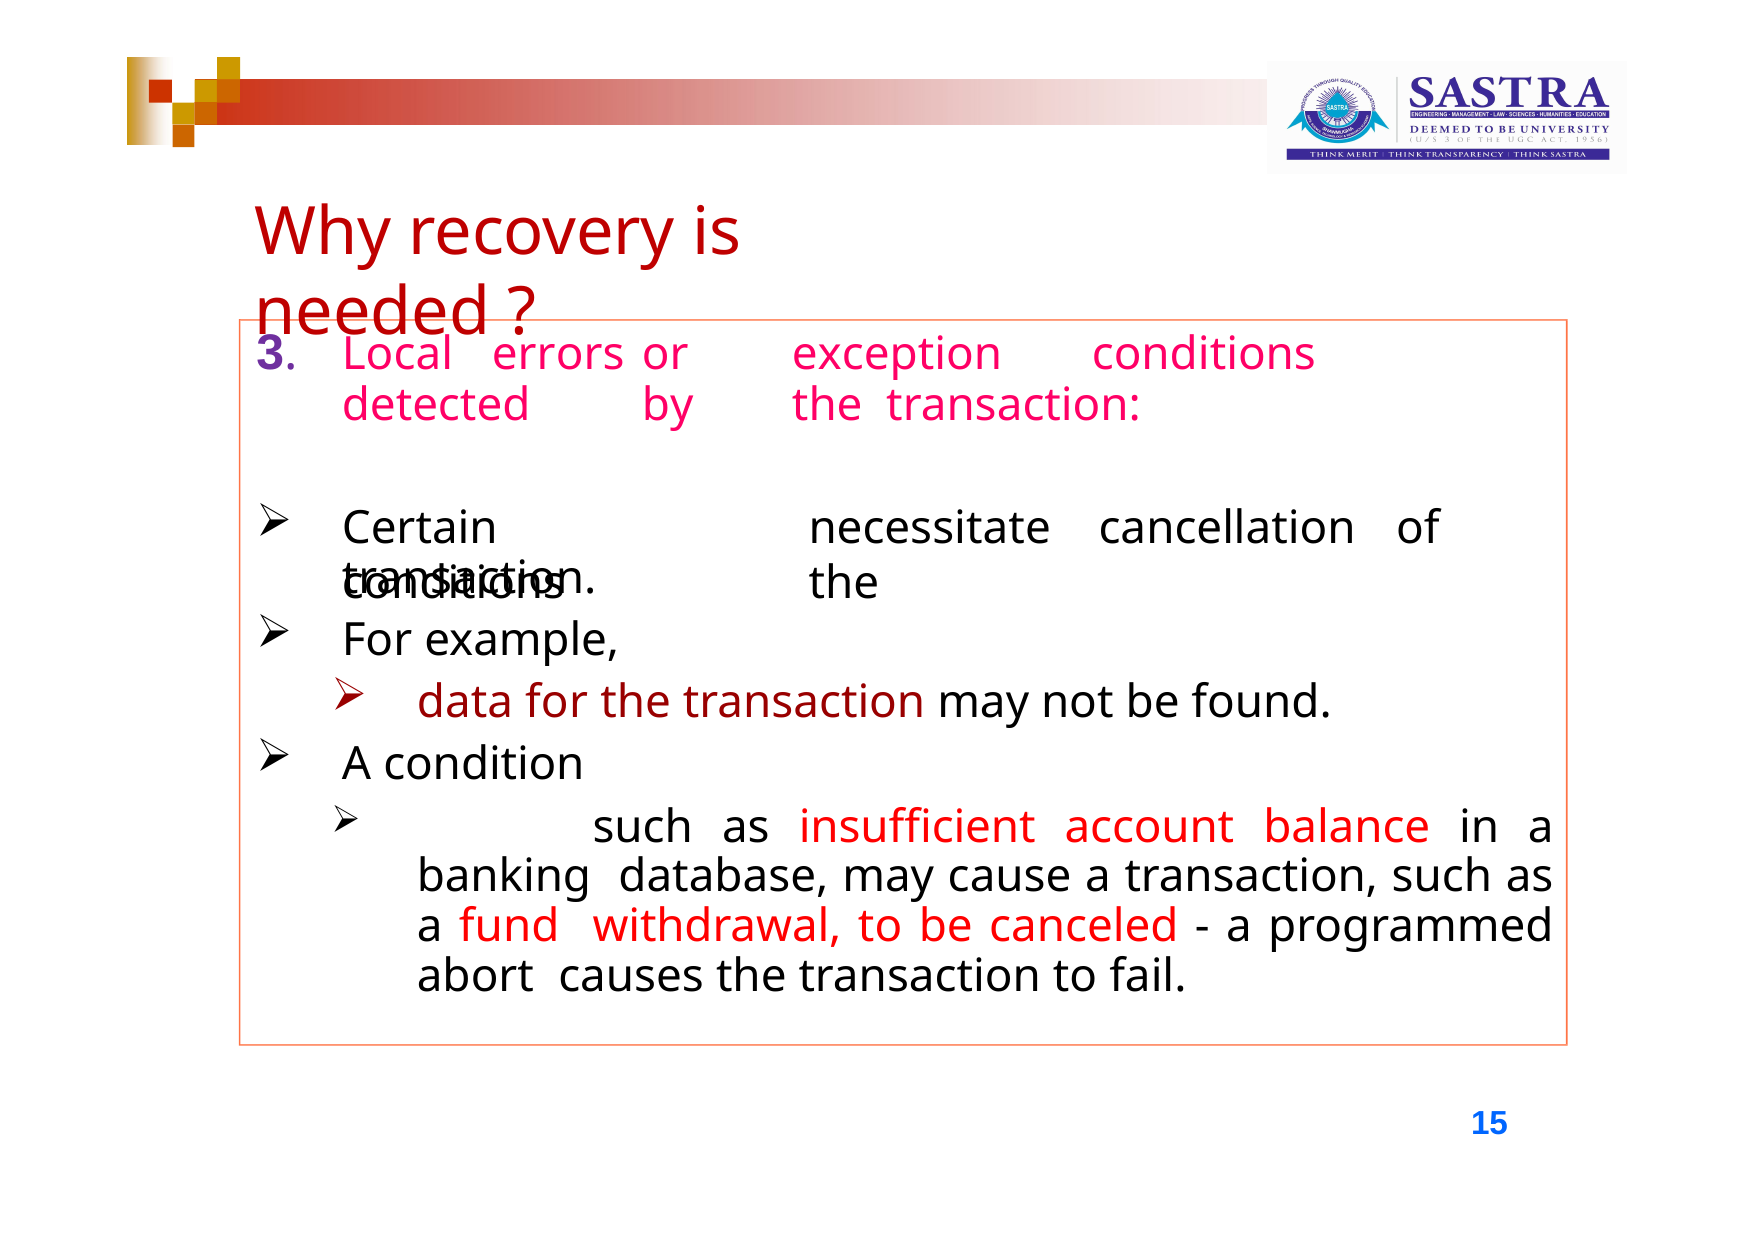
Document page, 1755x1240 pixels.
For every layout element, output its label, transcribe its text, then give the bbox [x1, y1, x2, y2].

title Why recovery is needed ? [252, 186, 1026, 395]
picture [127, 57, 173, 145]
text_box 3. Local errors or exception conditions detected by the transaction: [254, 317, 1555, 430]
picture [217, 61, 1628, 175]
text_box transaction. For example, data for the transaction may not be found. A condition such as insufficient account balance in a banking database, may cause a transaction, such as a fund withdrawal, to be canceled - a programmed abort causes the transaction to fail. [254, 538, 1555, 1001]
text_box [238, 319, 1568, 1046]
text_box Certain conditions [254, 496, 755, 538]
text_box necessitate cancellation of the [806, 496, 1555, 538]
slide_number 15 [1464, 1102, 1515, 1240]
